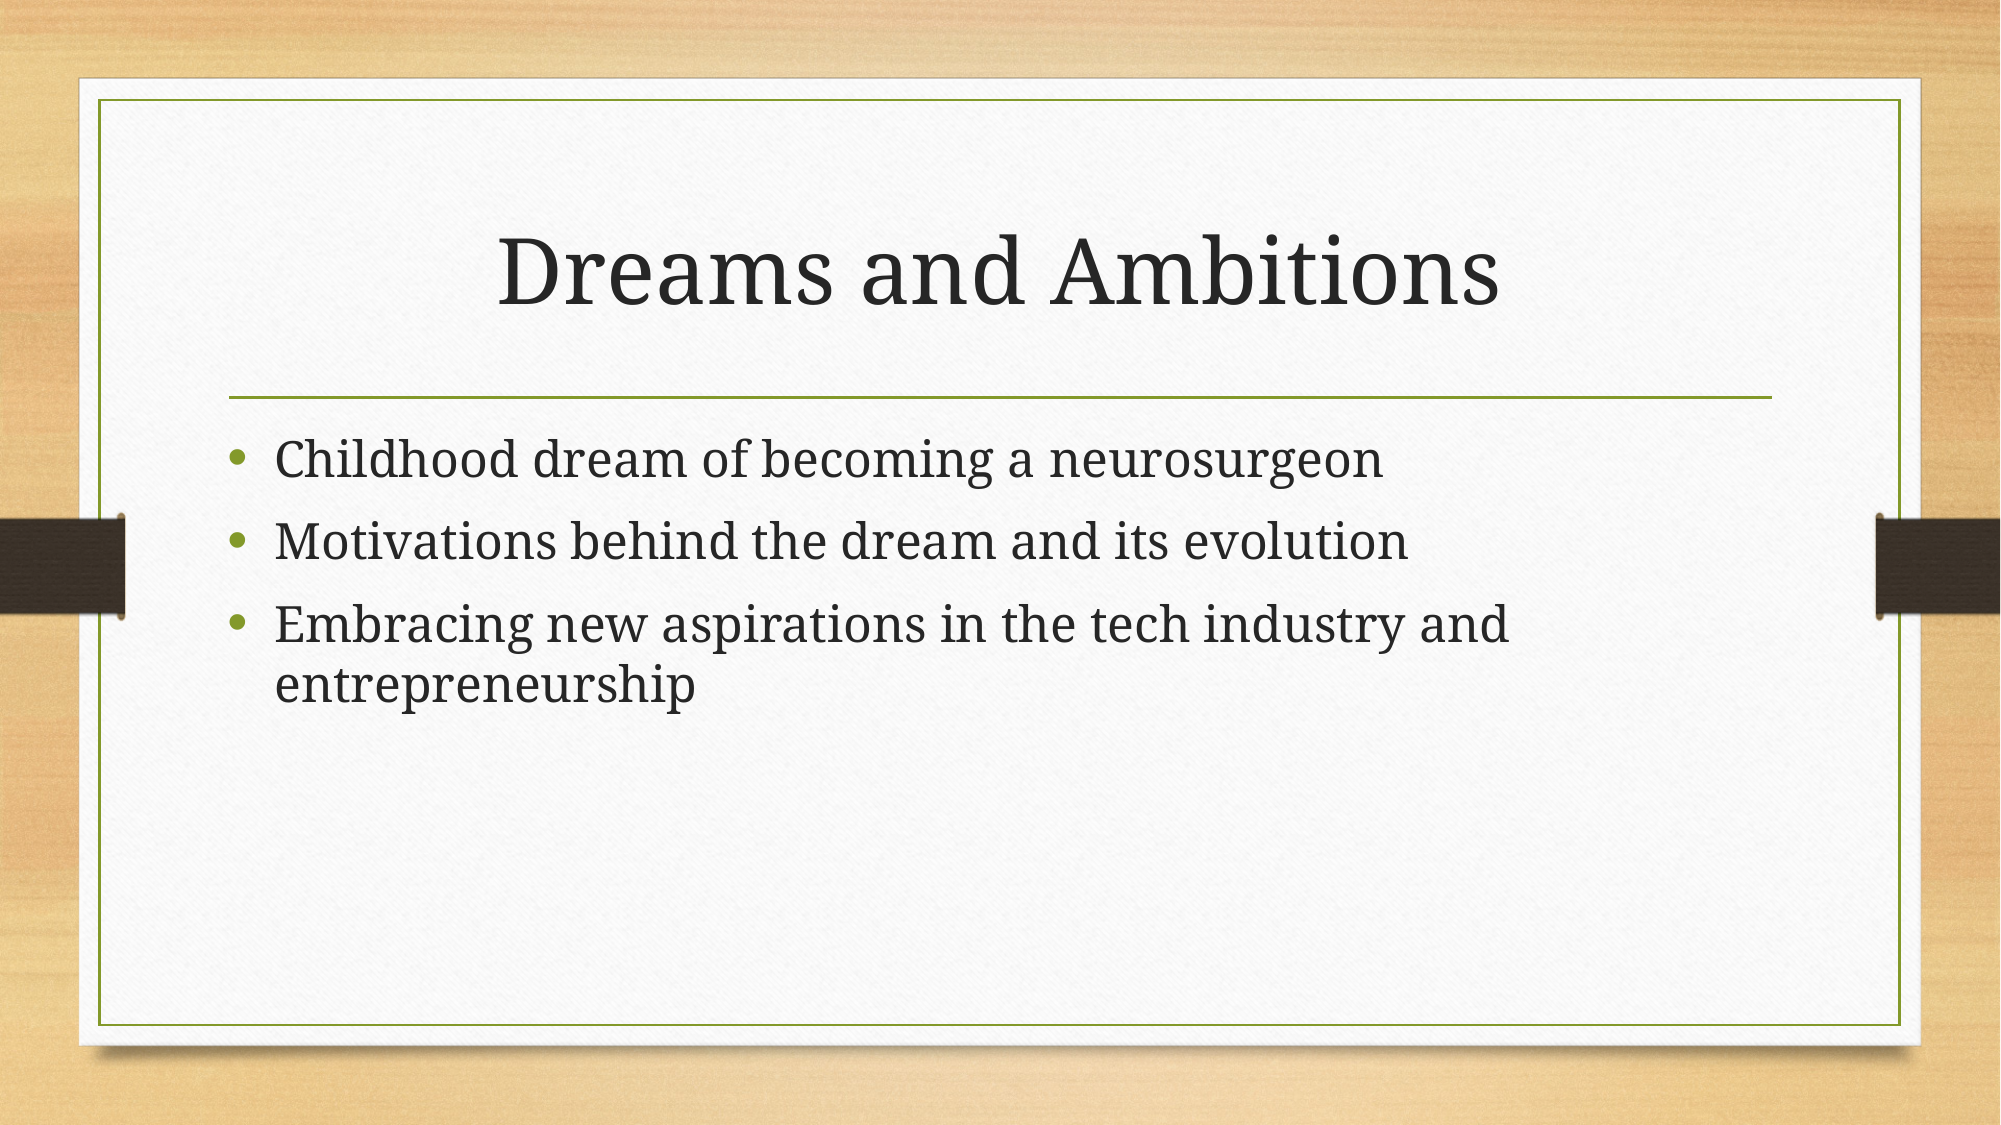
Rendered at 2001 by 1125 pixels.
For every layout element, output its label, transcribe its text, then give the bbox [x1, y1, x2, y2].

picture [0, 0, 2001, 1125]
title Dreams and Ambitions [212, 161, 1788, 375]
list Childhood dream of becoming a neurosurgeon Motivations behind the dream and its evolution Embracing new aspirations in the tech industry and entrepreneurship [212, 419, 1788, 964]
